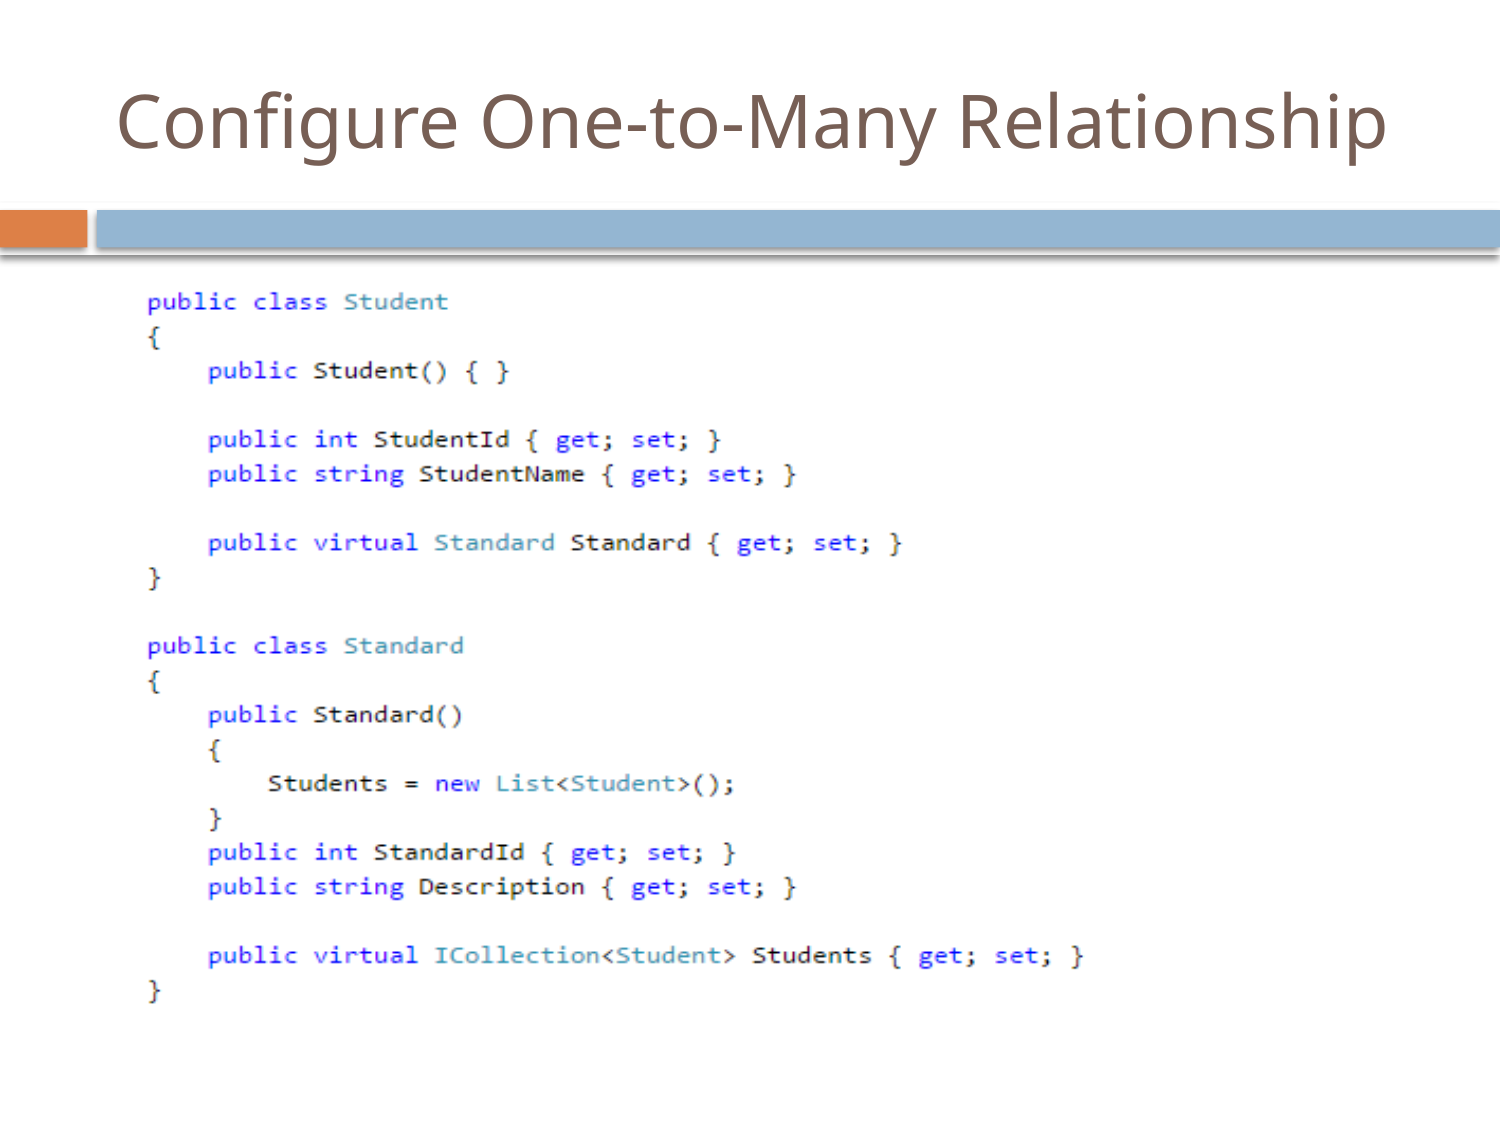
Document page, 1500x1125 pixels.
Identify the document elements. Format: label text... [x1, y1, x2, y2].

title Configure One-to-Many Relationship [100, 37, 1438, 200]
picture [137, 287, 1376, 1038]
